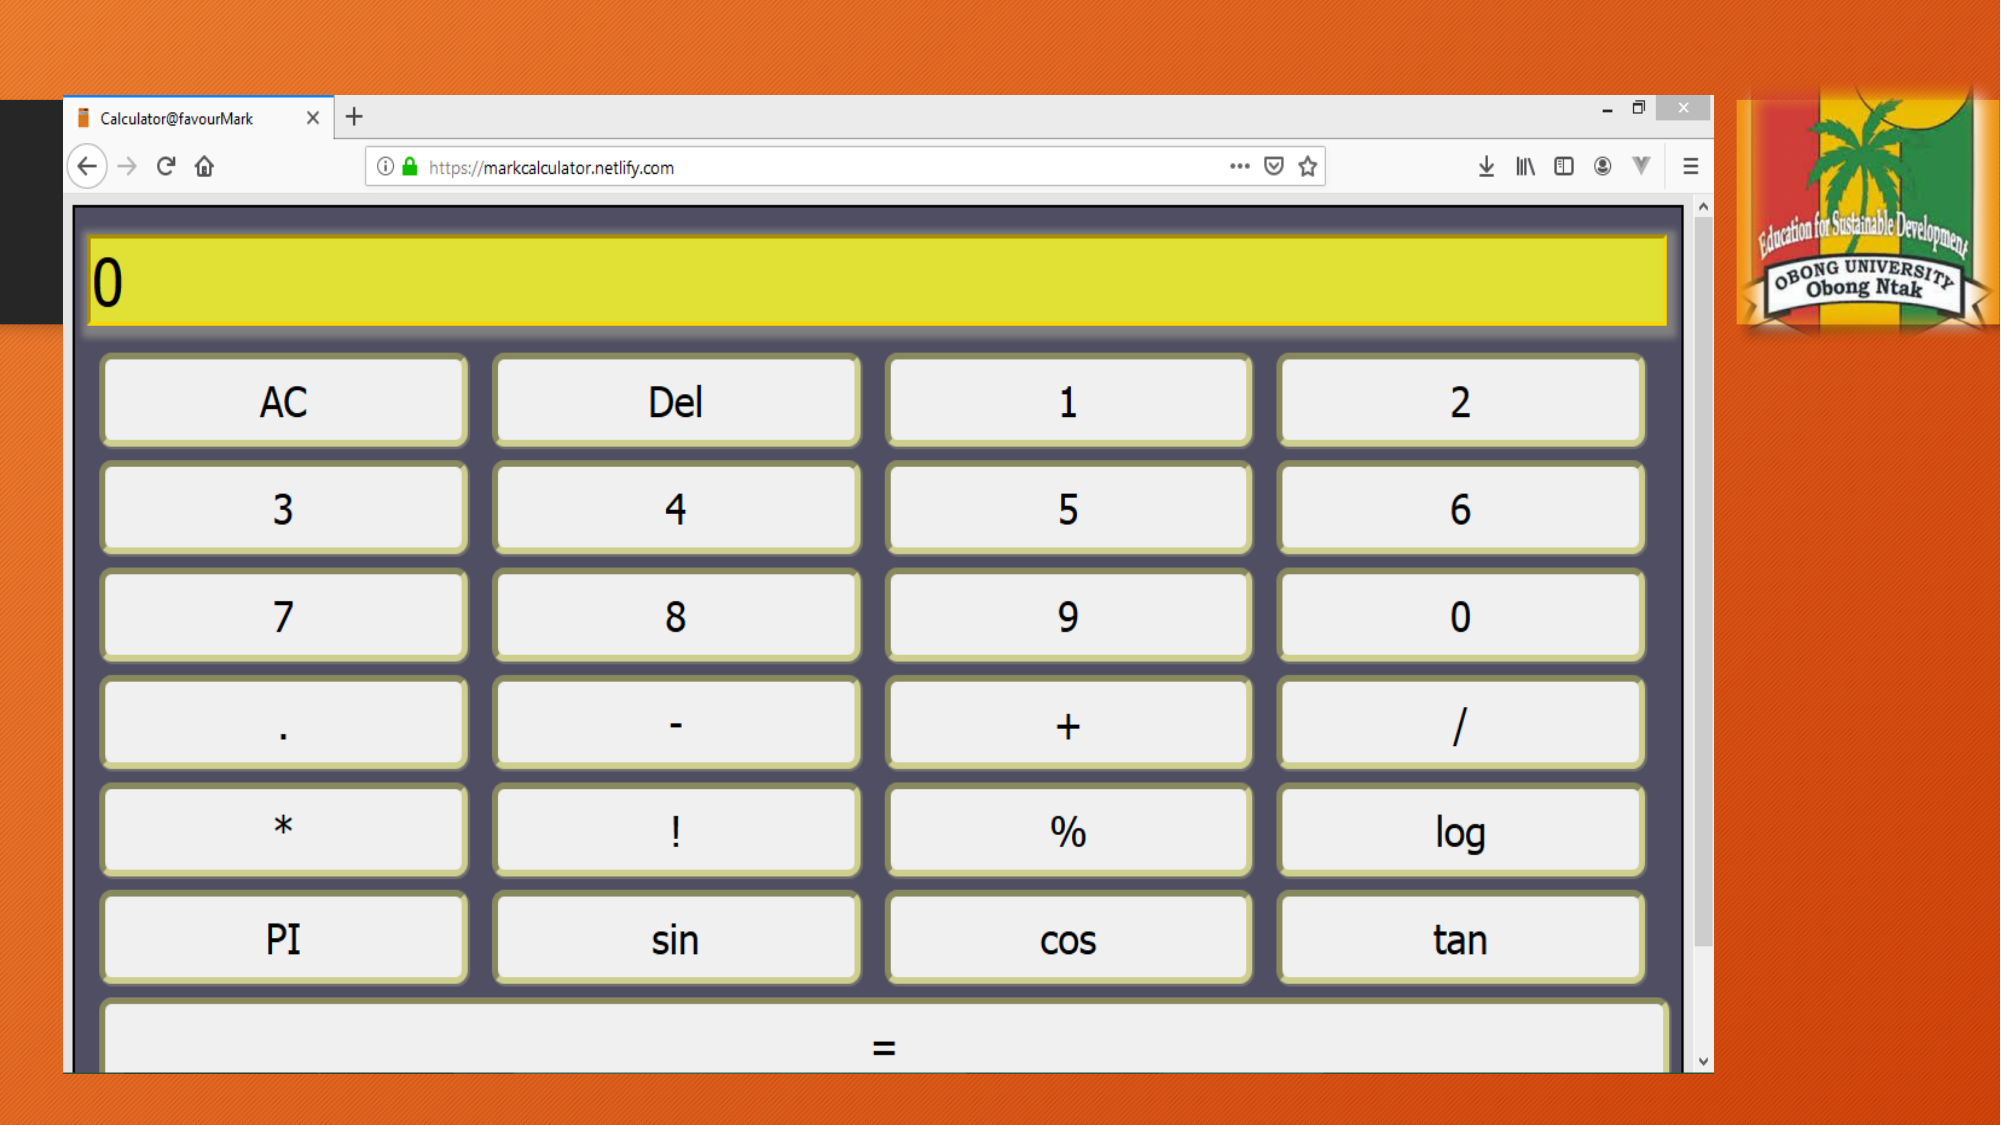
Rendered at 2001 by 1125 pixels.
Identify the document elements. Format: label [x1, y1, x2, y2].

picture [1736, 77, 2000, 347]
picture [0, 94, 1714, 1074]
